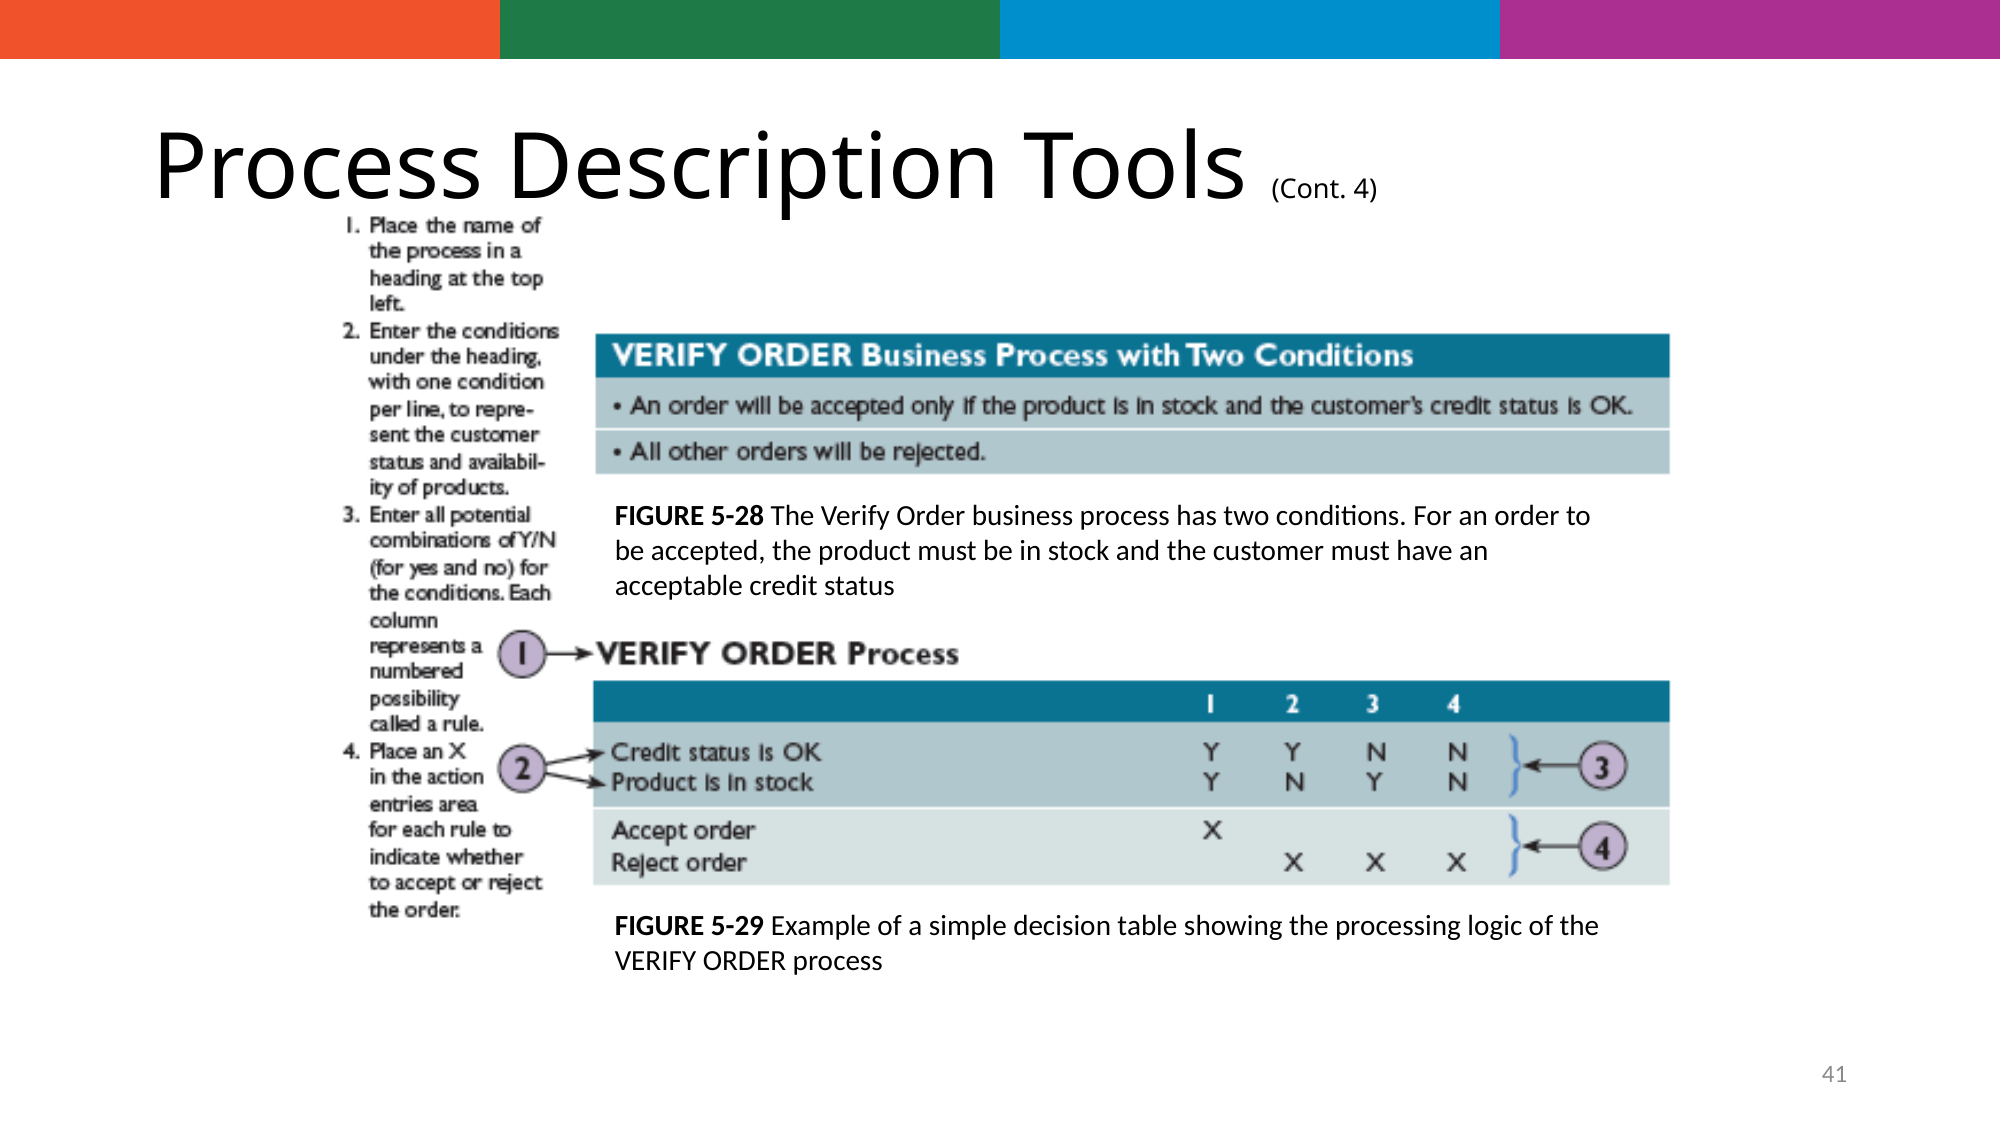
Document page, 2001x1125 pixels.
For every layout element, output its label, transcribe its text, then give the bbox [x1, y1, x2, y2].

text_box FIGURE 5-29 Example of a simple decision table showing the processing logic of the VERIFY ORDER process [600, 950, 1681, 984]
slide_number 41 [1412, 1042, 1863, 1103]
picture [314, 199, 1730, 950]
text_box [0, 0, 2000, 59]
title Process Description Tools (Cont. 4) [137, 59, 1863, 278]
